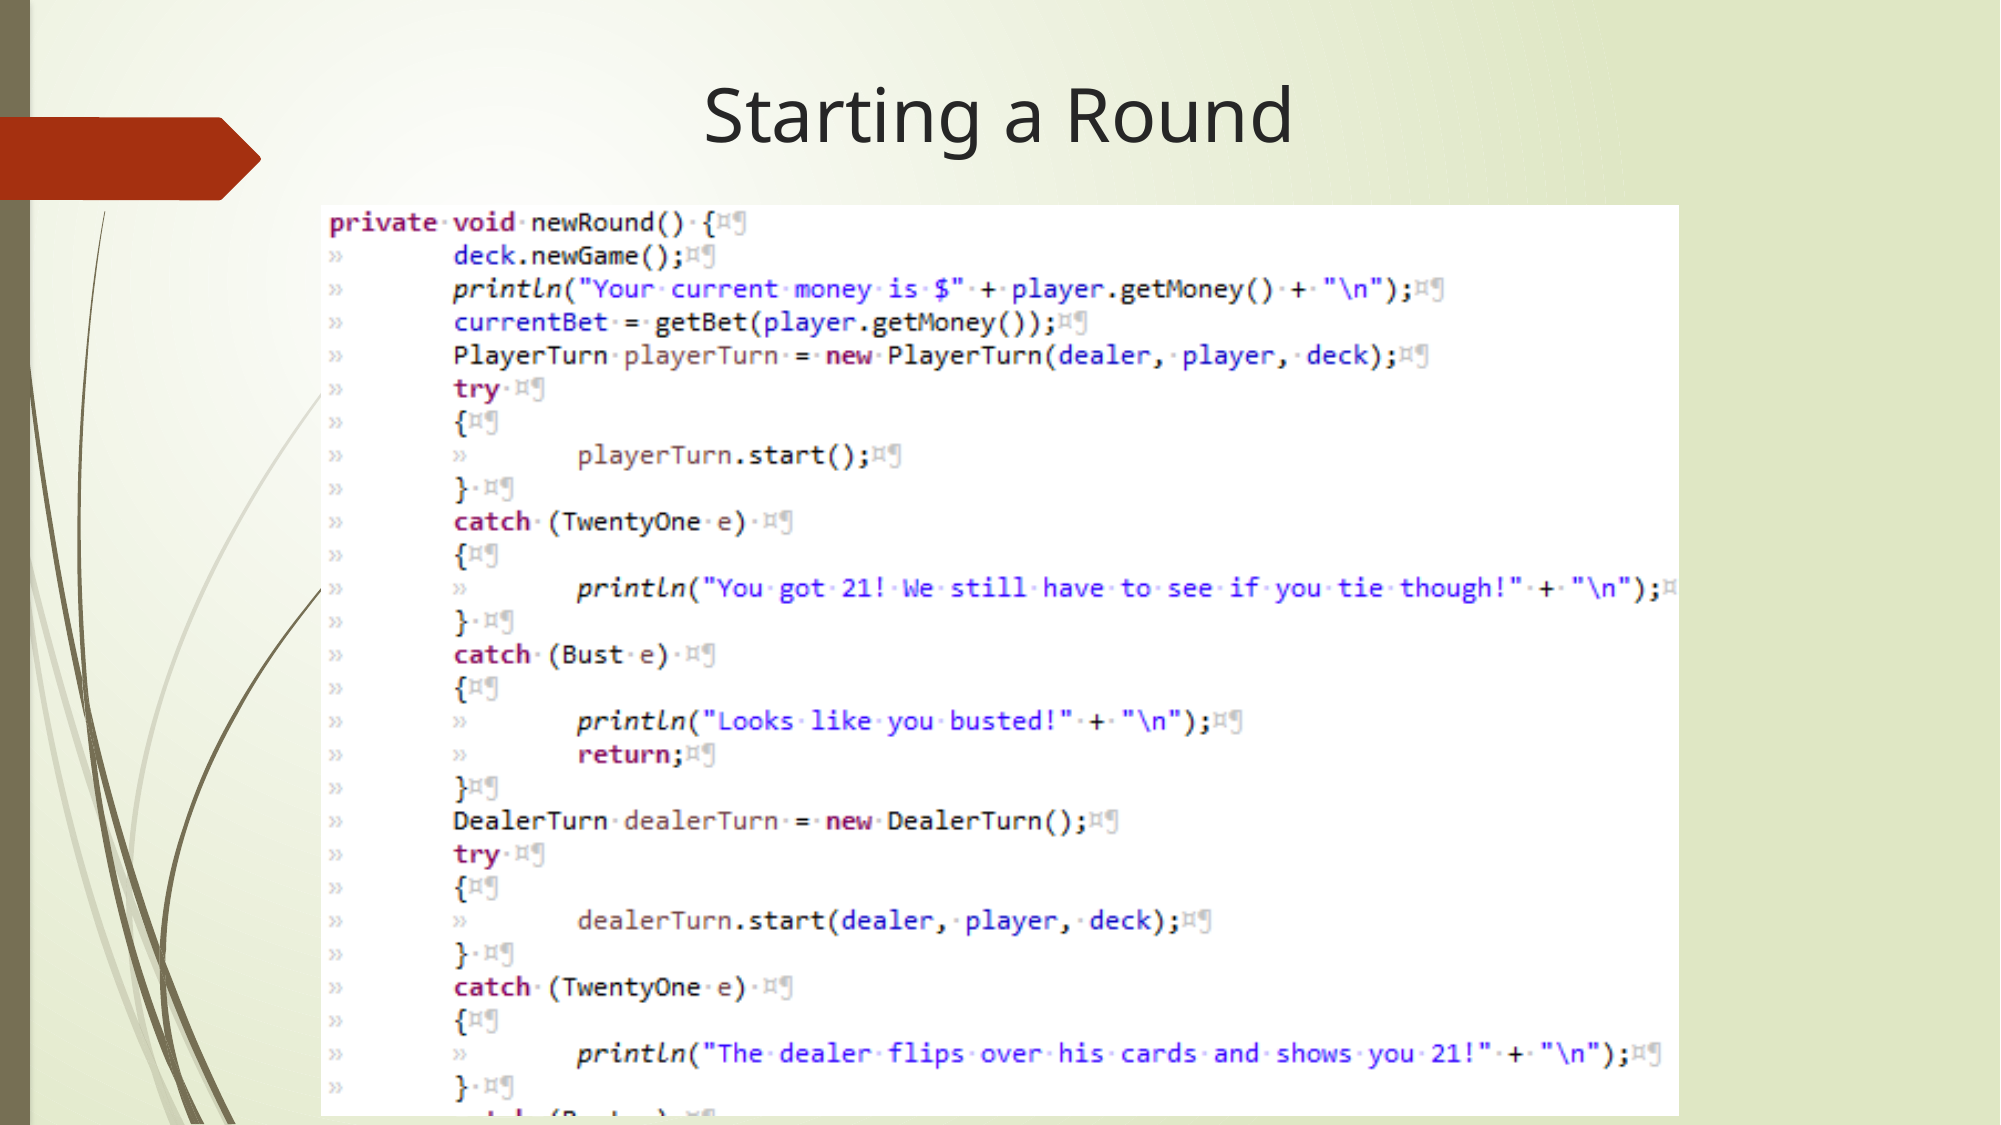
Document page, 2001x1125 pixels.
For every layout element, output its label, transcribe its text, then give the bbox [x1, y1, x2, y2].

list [321, 205, 1679, 1116]
title Starting a Round [137, 59, 1863, 216]
